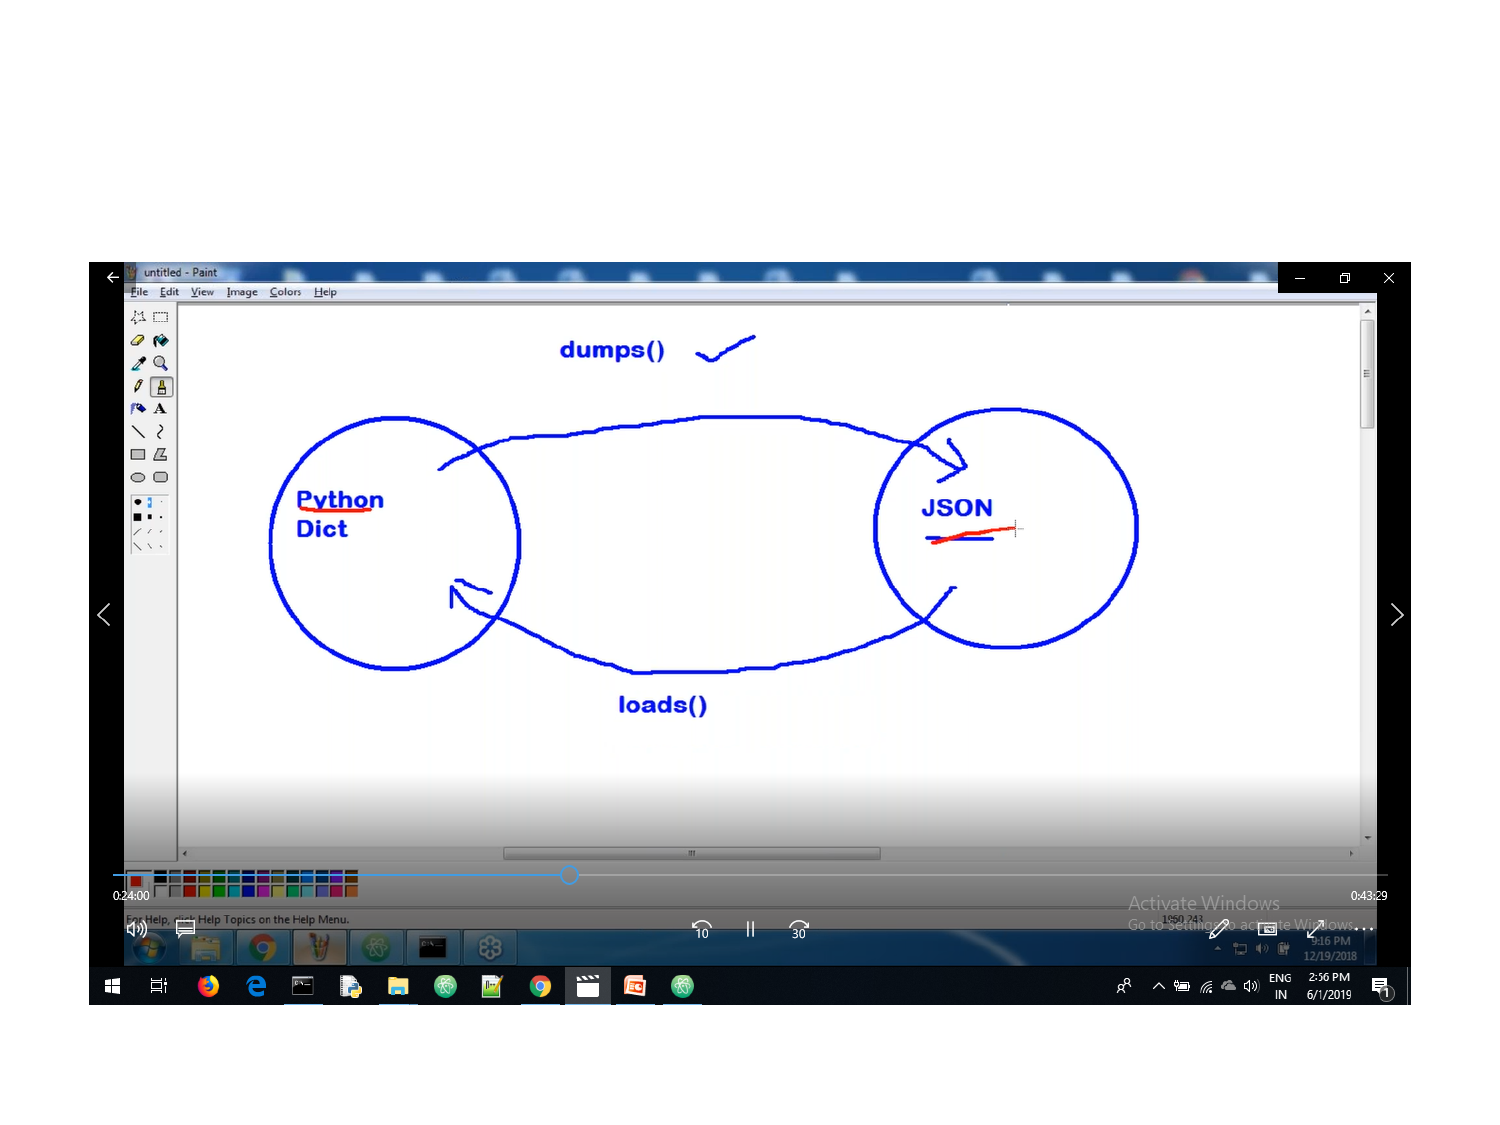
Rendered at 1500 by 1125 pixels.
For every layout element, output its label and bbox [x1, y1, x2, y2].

list [89, 262, 1411, 1006]
